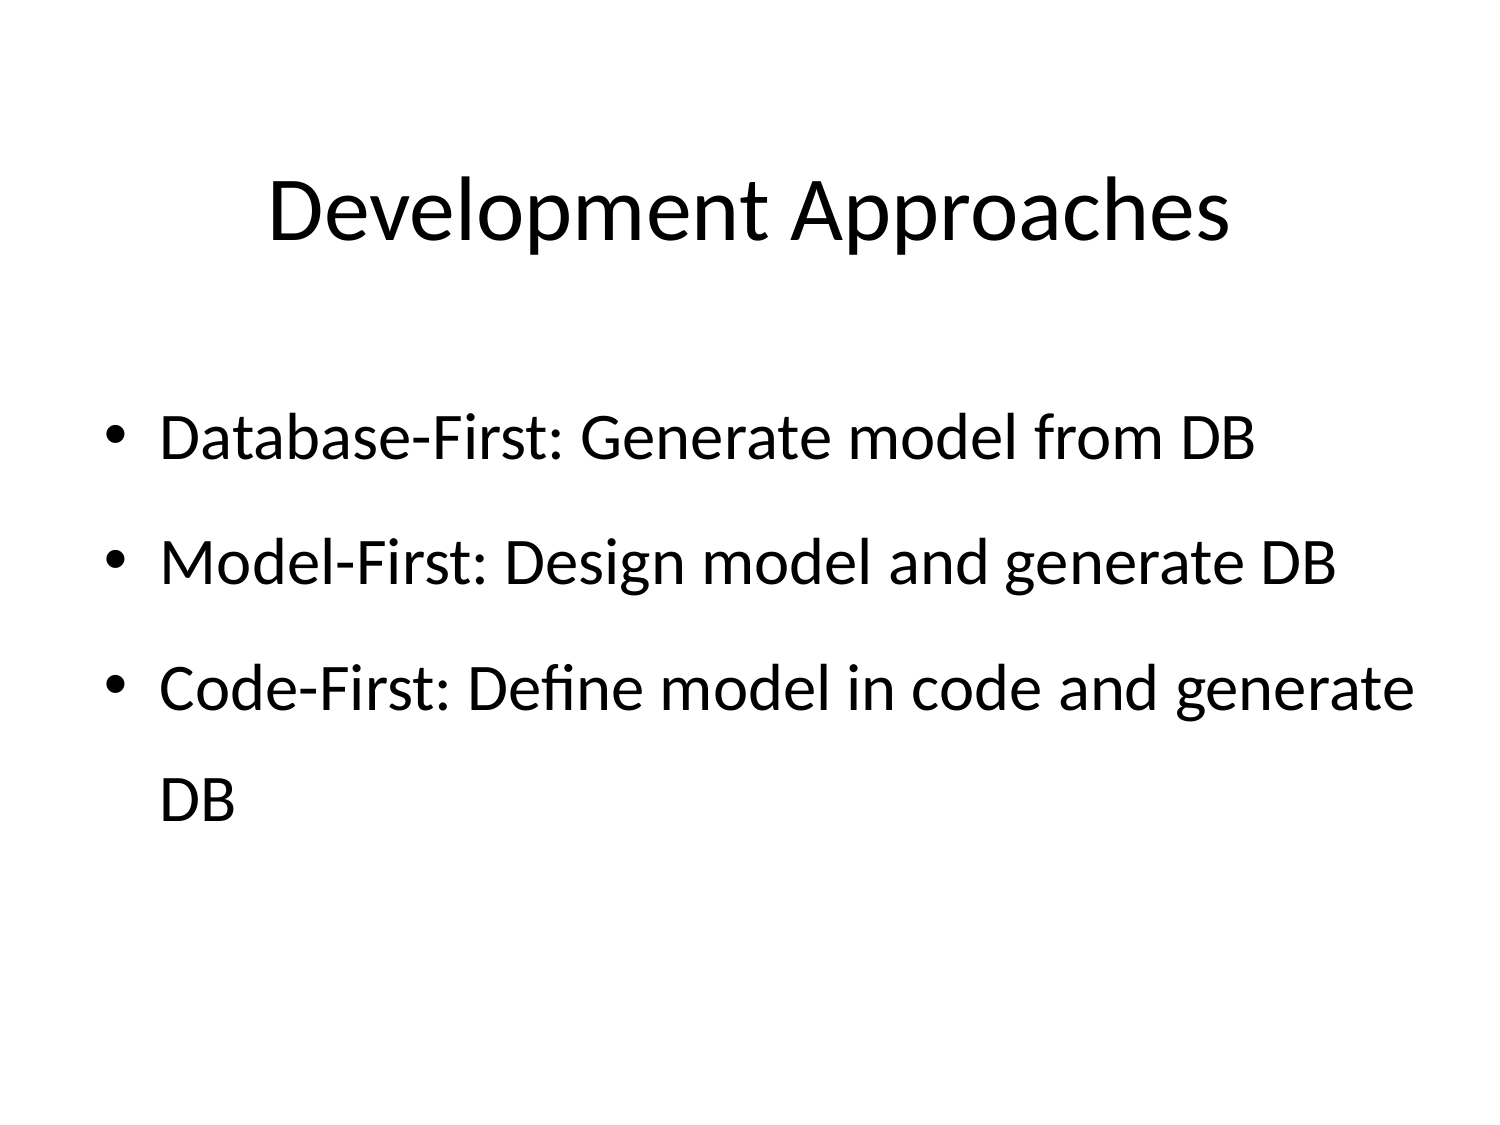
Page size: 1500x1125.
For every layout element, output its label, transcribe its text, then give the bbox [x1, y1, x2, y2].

title Development Approaches [75, 110, 1425, 298]
list Database-First: Generate model from DB Model-First: Design model and generate DB Code-First: Define model in code and generate DB [88, 353, 1439, 1096]
